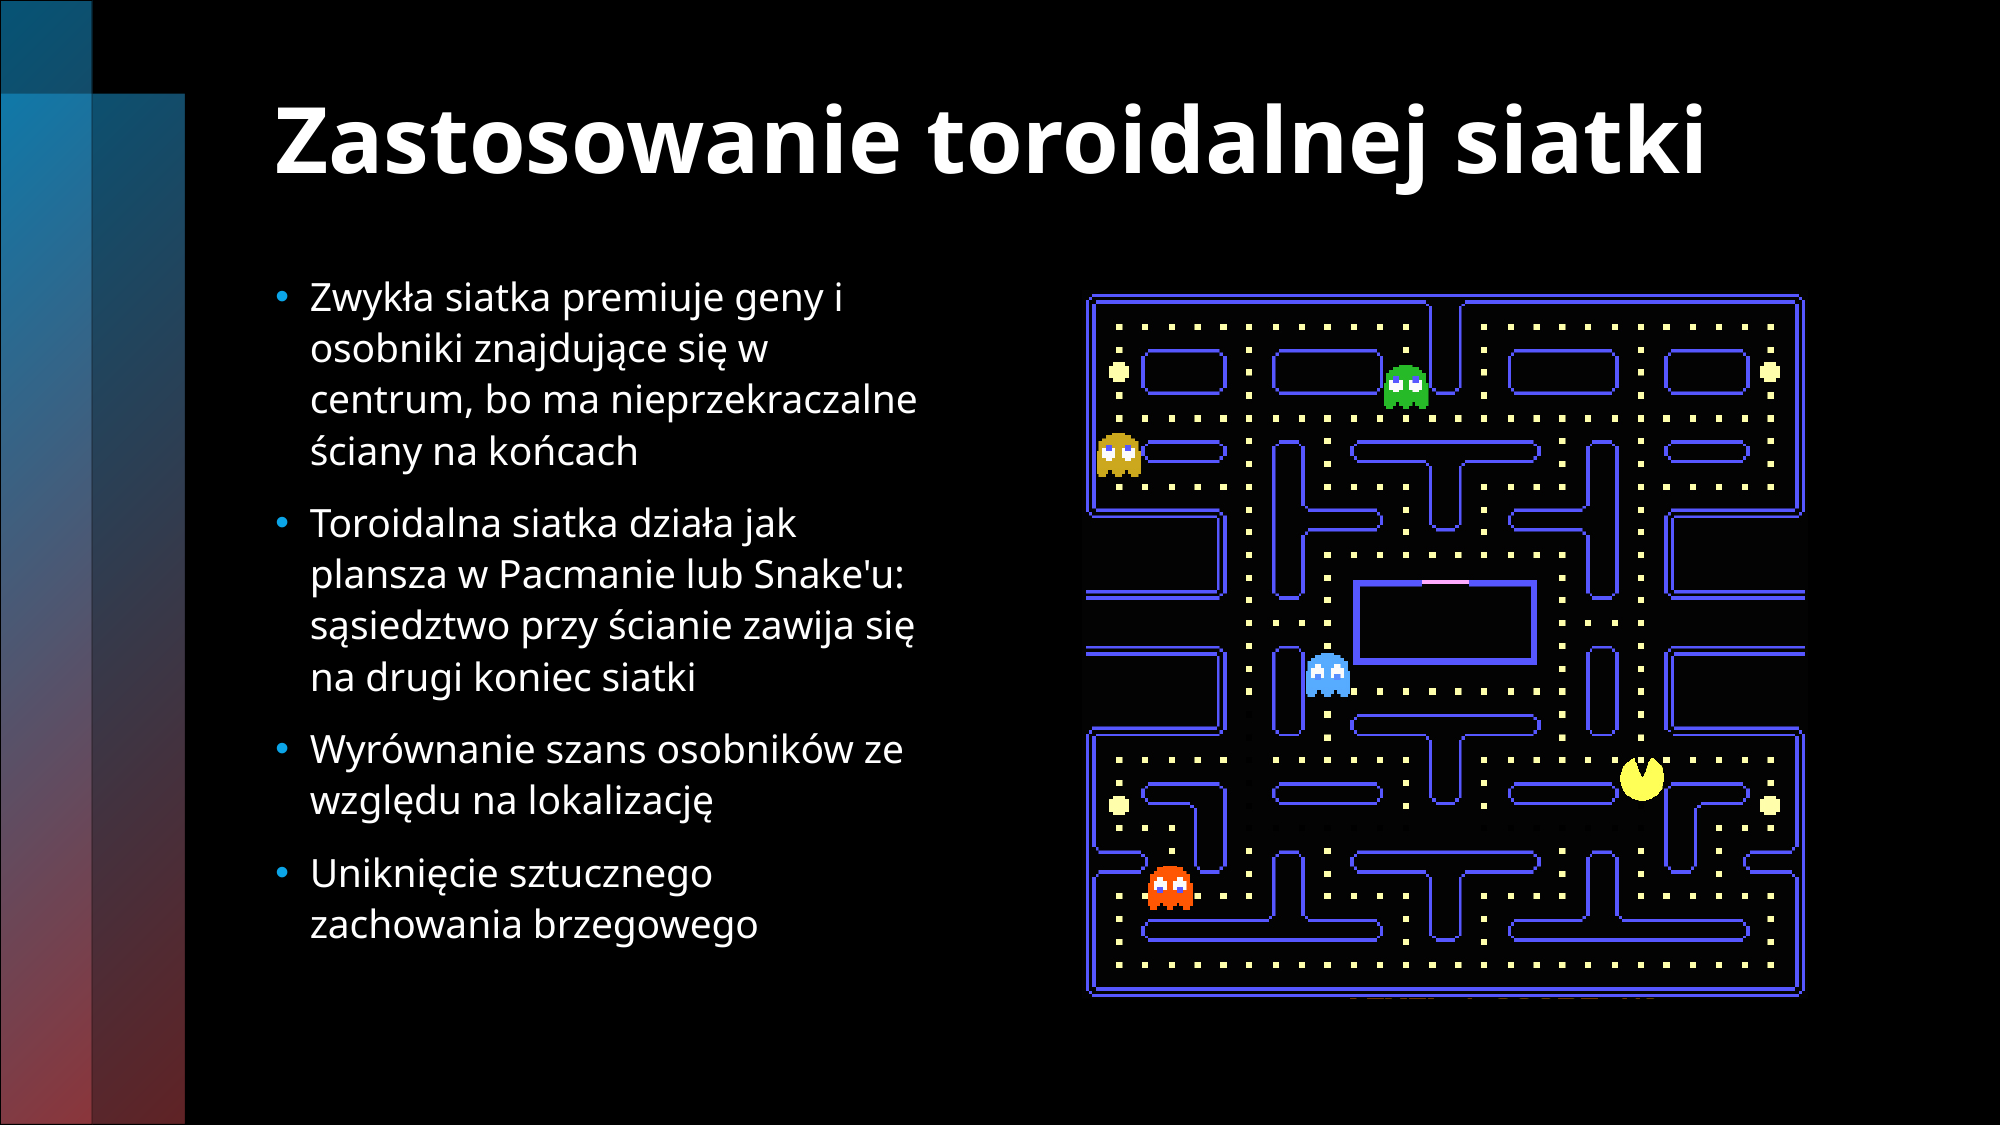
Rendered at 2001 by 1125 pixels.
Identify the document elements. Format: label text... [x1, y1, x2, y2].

list Zwykła siatka premiuje geny i osobniki znajdujące się w centrum, bo ma nieprzekraczalne ściany na końcach Toroidalna siatka działa jak plansza w Pacmanie lub Snake'u: sąsiedztwo przy ścianie zawija się na drugi koniec siatki Wyrównanie szans osobników ze względu na lokalizację Uniknięcie sztucznego zachowania brzegowego [260, 260, 947, 999]
title Zastosowanie toroidalnej siatki [260, 74, 1817, 329]
picture [1082, 290, 1808, 999]
